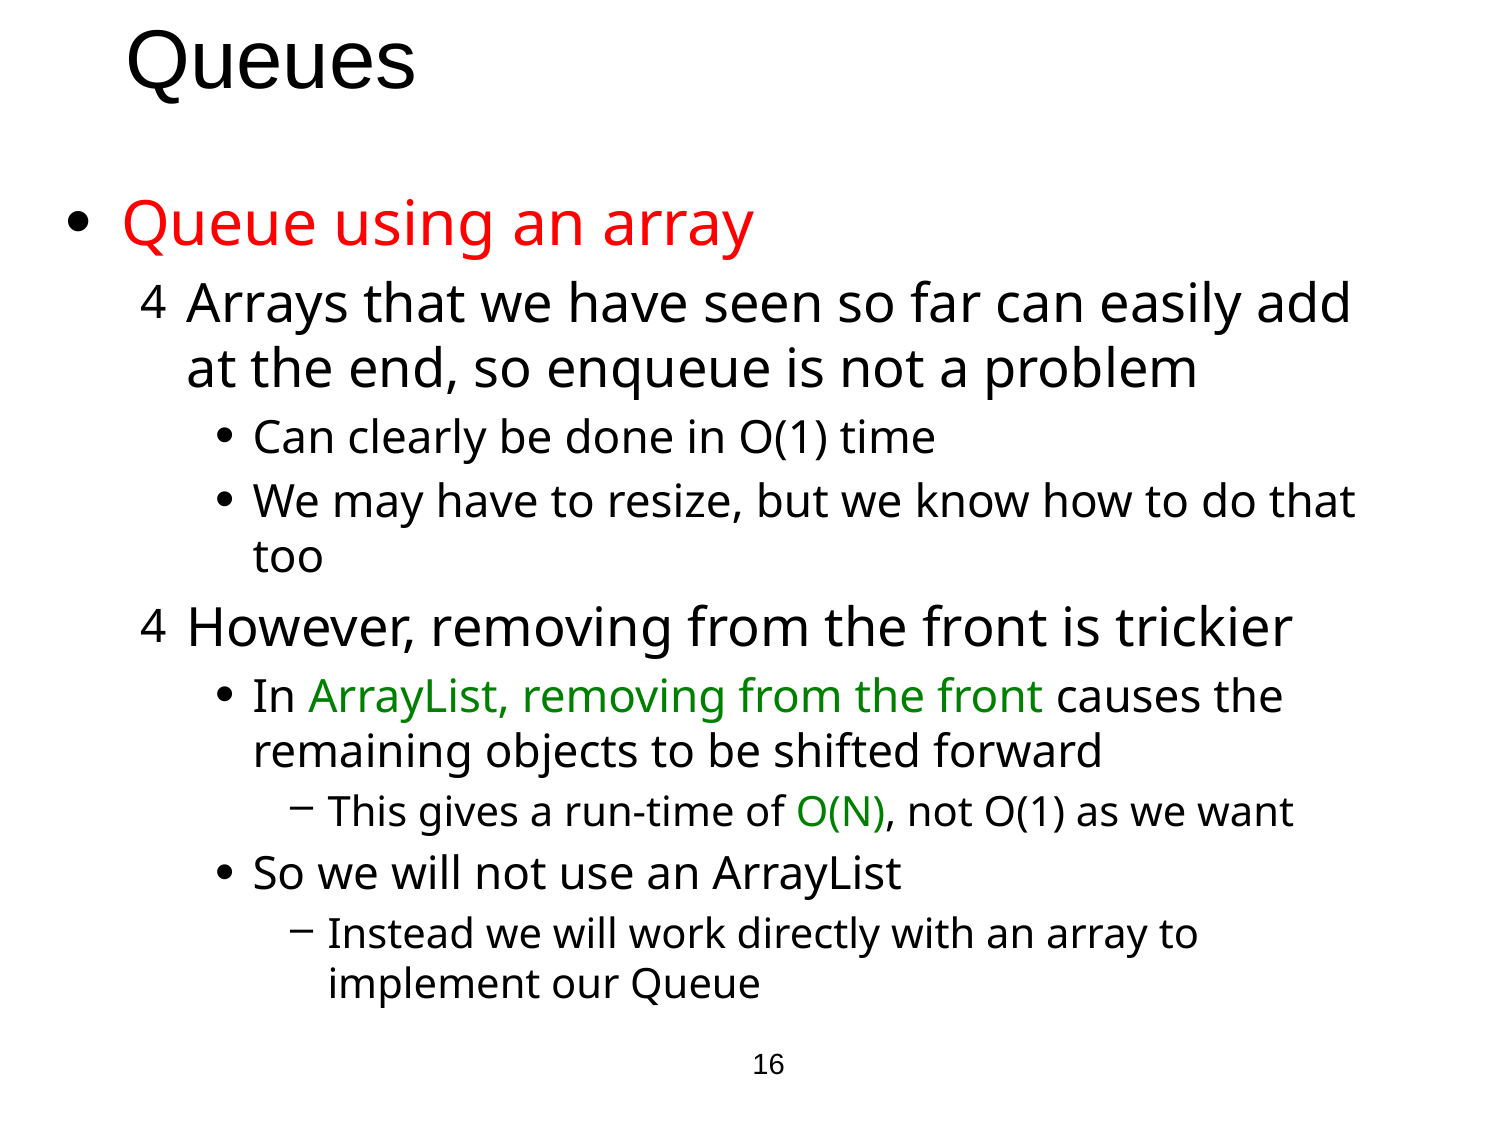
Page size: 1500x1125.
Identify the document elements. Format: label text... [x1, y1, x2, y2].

list Queue using an array Arrays that we have seen so far can easily add at the end, so enqueue is not a problem Can clearly be done in O(1) time We may have to resize, but we know how to do that too However, removing from the front is trickier In ArrayList, removing from the front causes the remaining objects to be shifted forward This gives a run-time of O(N), not O(1) as we want So we will not use an ArrayList Instead we will work directly with an array to implement our Queue [50, 174, 1425, 1000]
title Queues [87, 42, 1413, 93]
slide_number 16 [612, 1024, 926, 1101]
